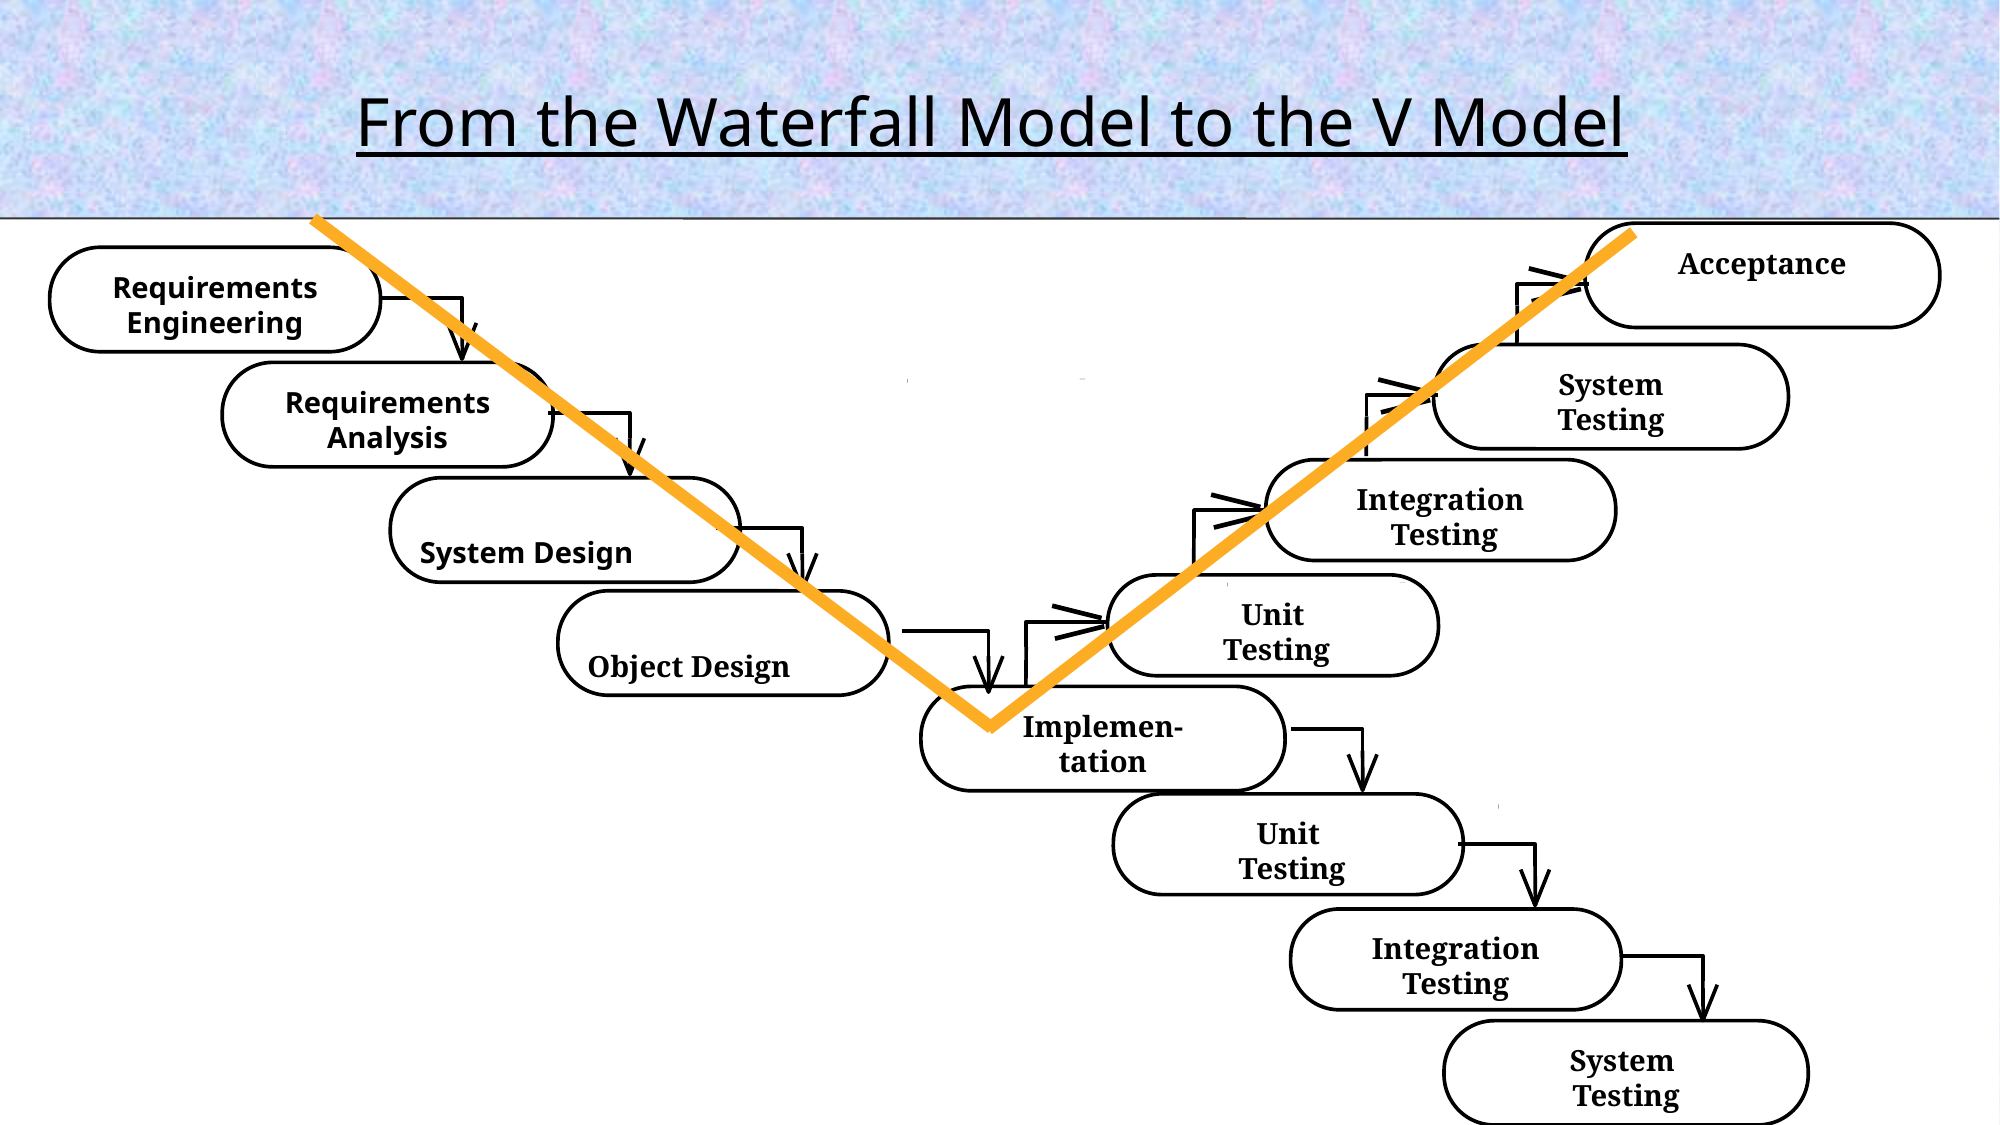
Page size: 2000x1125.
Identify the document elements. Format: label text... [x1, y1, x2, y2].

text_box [1113, 728, 1809, 1125]
picture [0, 0, 2000, 217]
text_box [1636, 222, 1941, 687]
text_box Requirements Engineering [49, 247, 306, 352]
text_box Implemen- tation [920, 742, 1107, 791]
text_box [126, 197, 170, 247]
text_box Requirements Analysis [222, 362, 306, 467]
text_box From the Waterfall Model to the V Model [340, 72, 1643, 168]
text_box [312, 218, 1634, 730]
